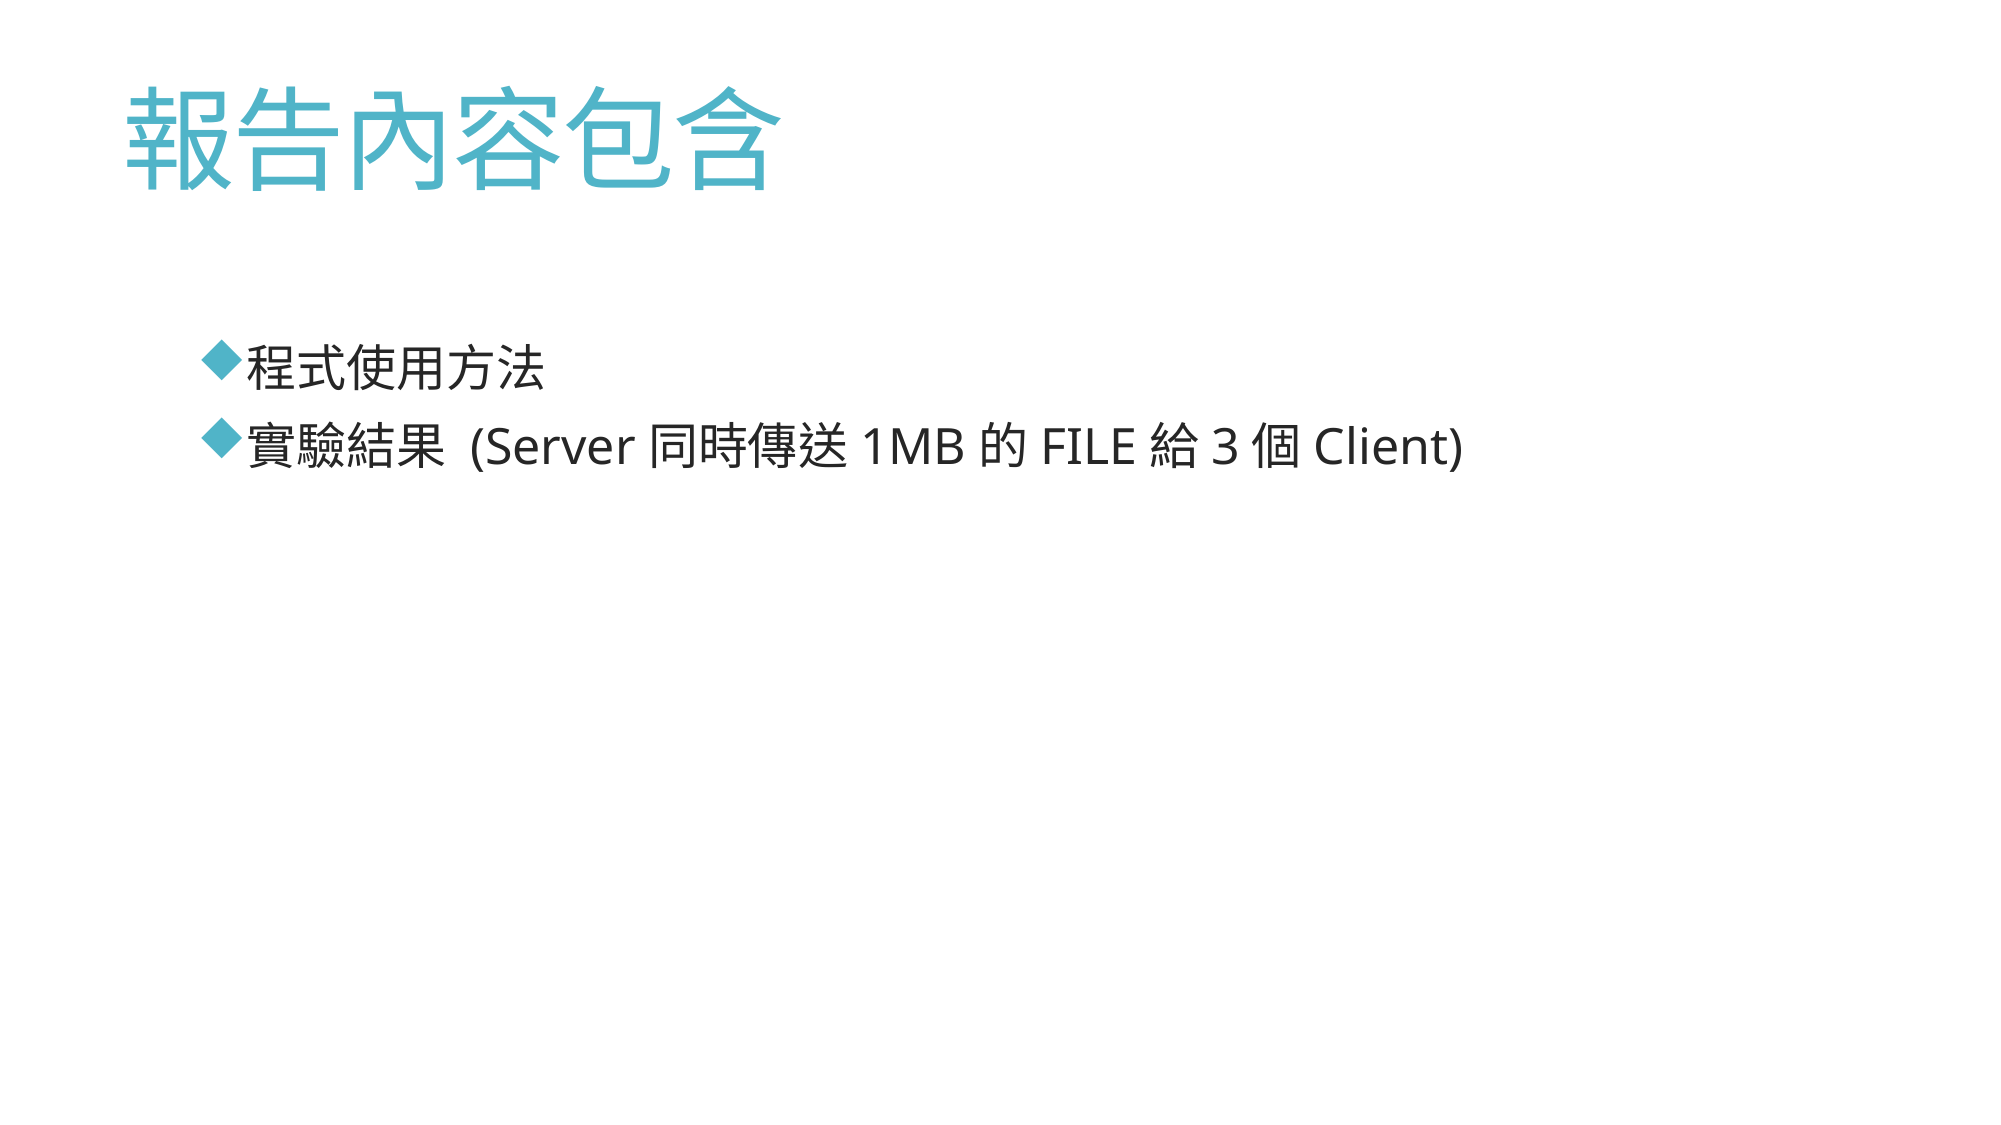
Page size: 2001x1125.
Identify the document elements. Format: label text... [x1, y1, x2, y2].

list 程式使用方法 實驗結果 (Server同時傳送1MB的FILE給3個Client) [182, 338, 1650, 1028]
title 報告內容包含 [107, 81, 1875, 354]
